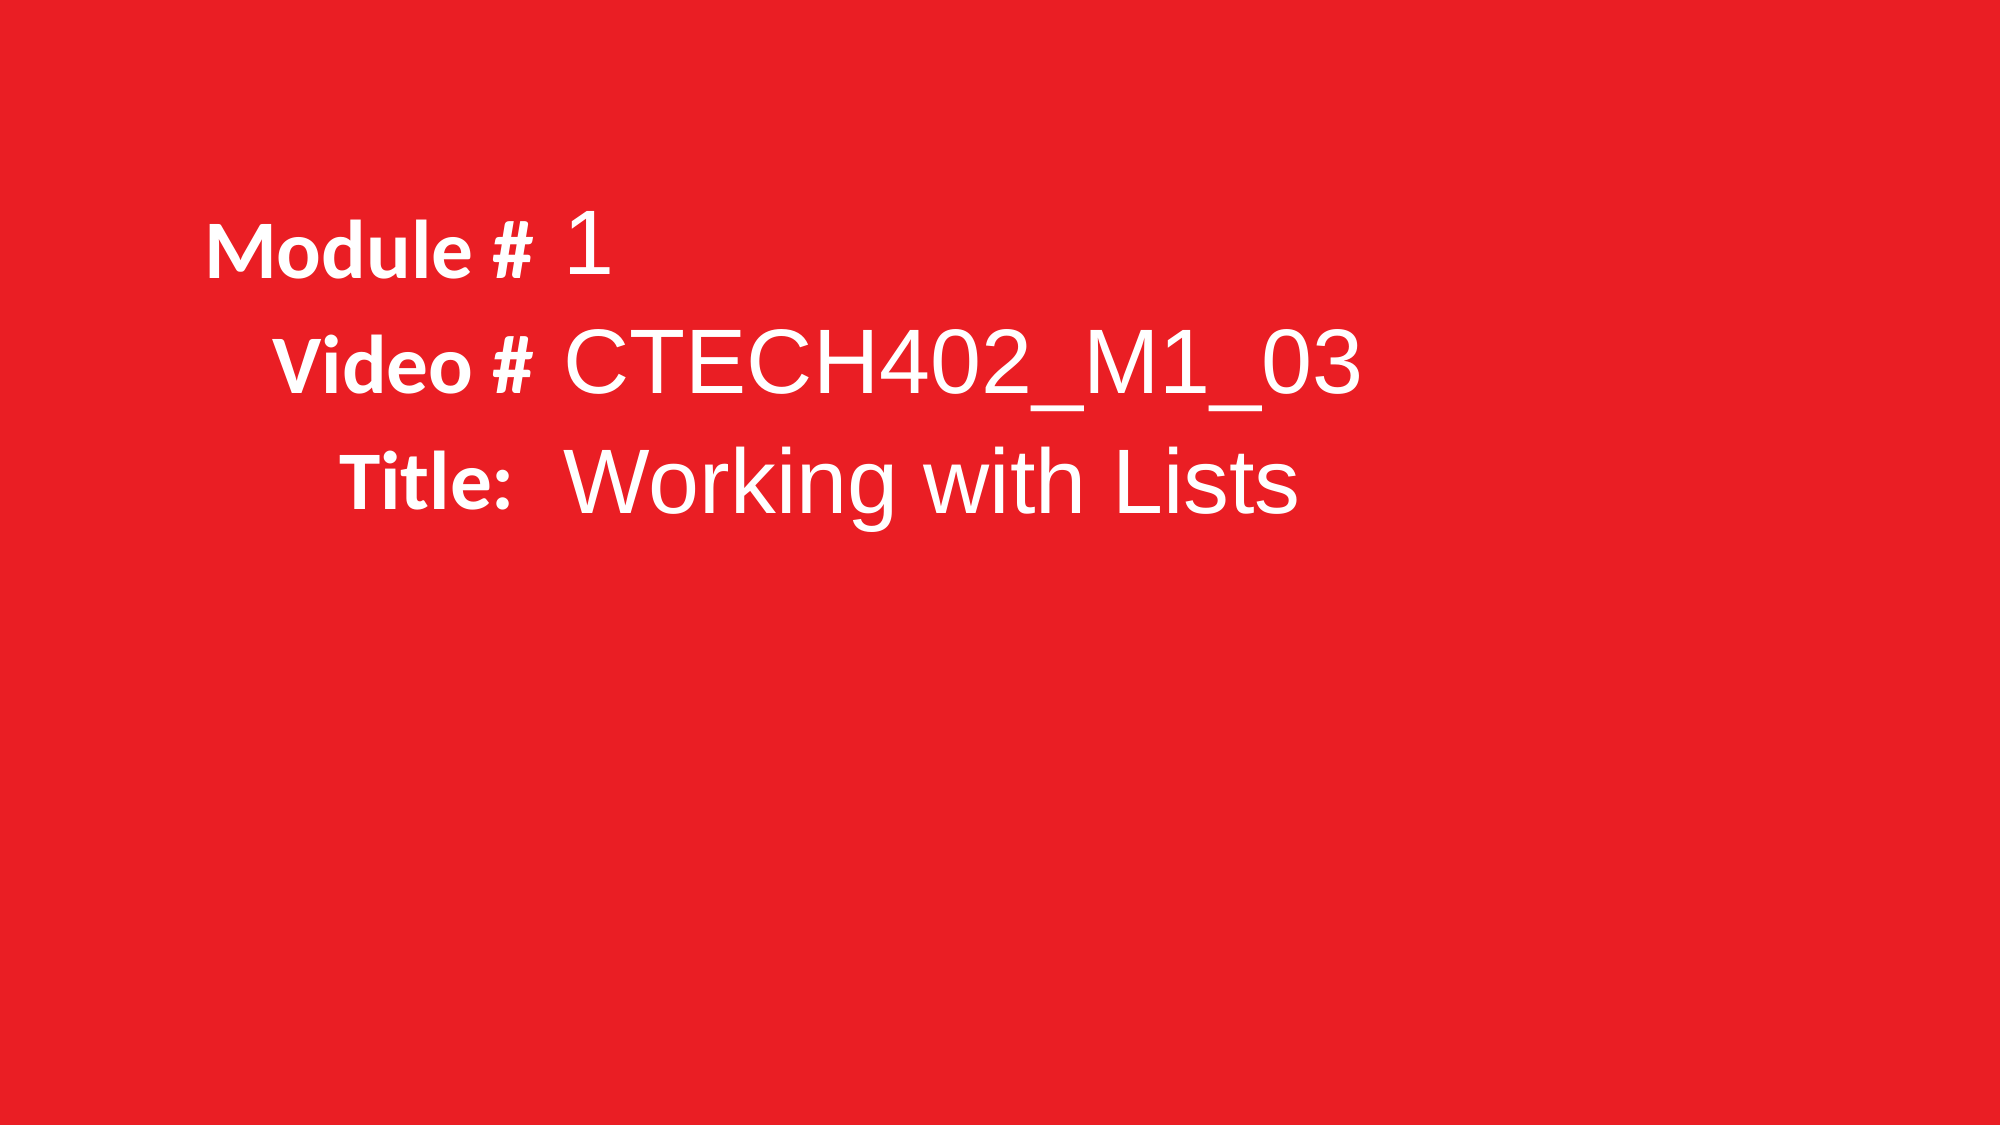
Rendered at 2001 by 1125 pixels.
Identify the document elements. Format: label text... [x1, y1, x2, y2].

list 1 CTECH402_M1_03 Working with Lists [548, 187, 1795, 545]
